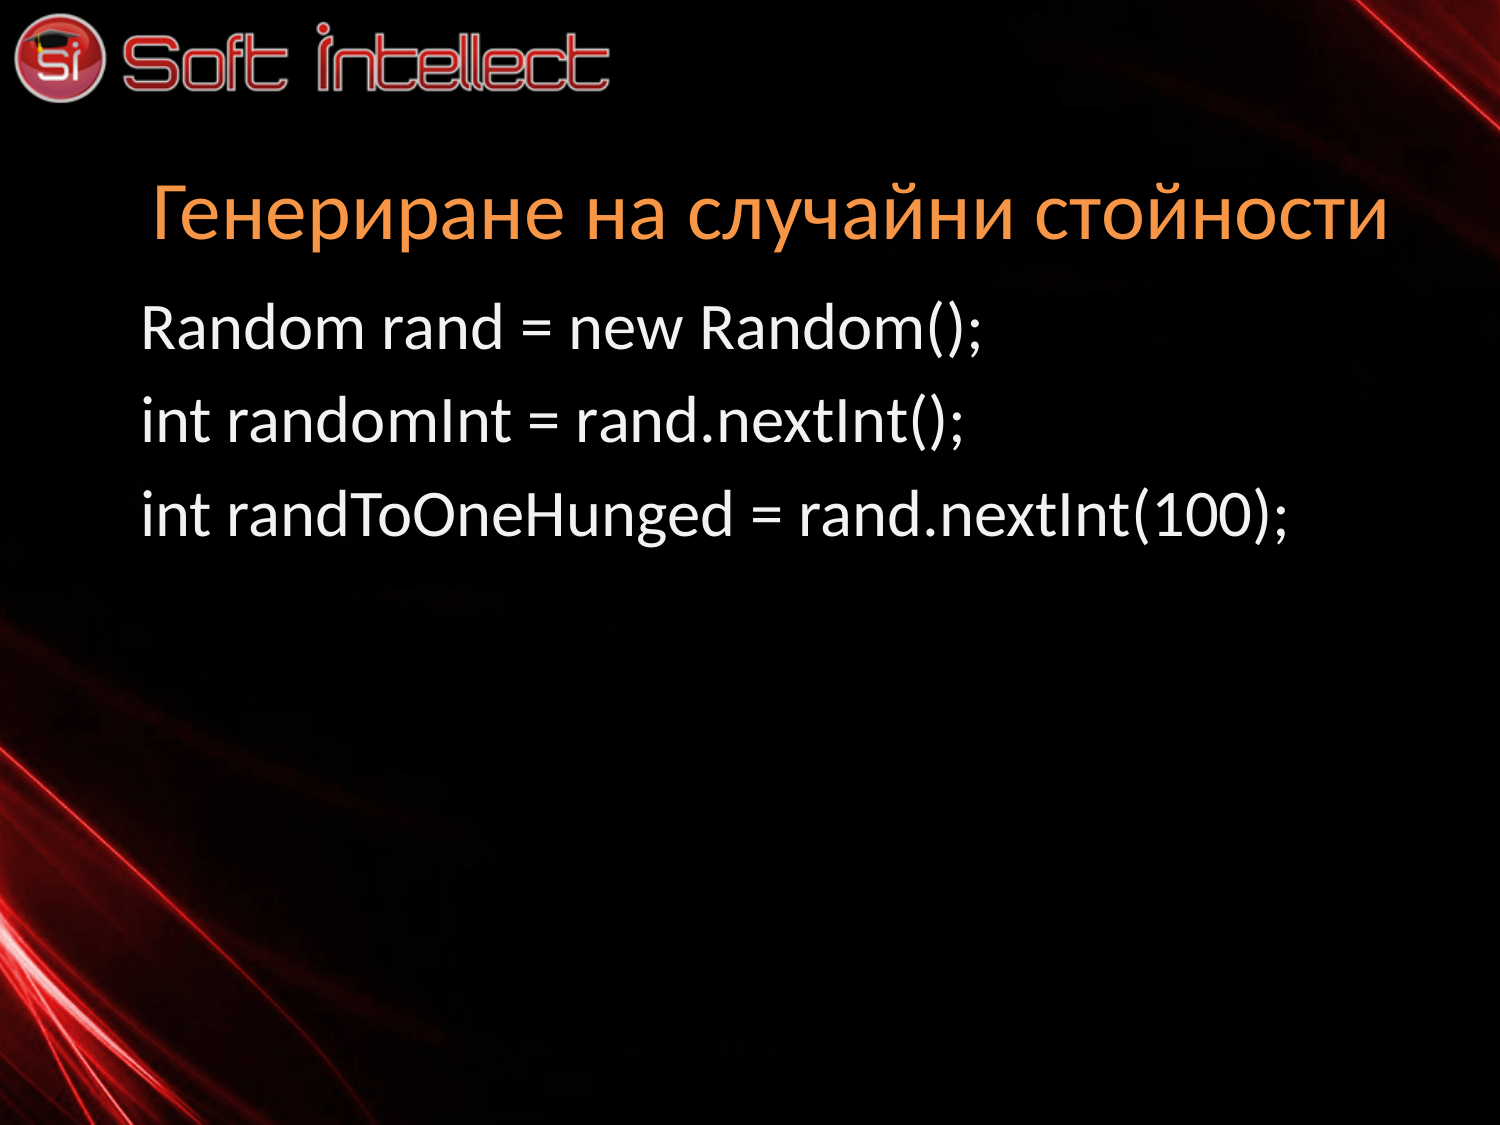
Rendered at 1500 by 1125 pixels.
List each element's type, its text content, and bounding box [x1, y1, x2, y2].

title Генериране на случайни стойности [137, 112, 1488, 300]
list Random rand = new Random(); int randomInt = rand.nextInt(); int randToOneHunged = rand.nextInt(100); [125, 275, 1375, 1018]
picture [0, 0, 1500, 1125]
